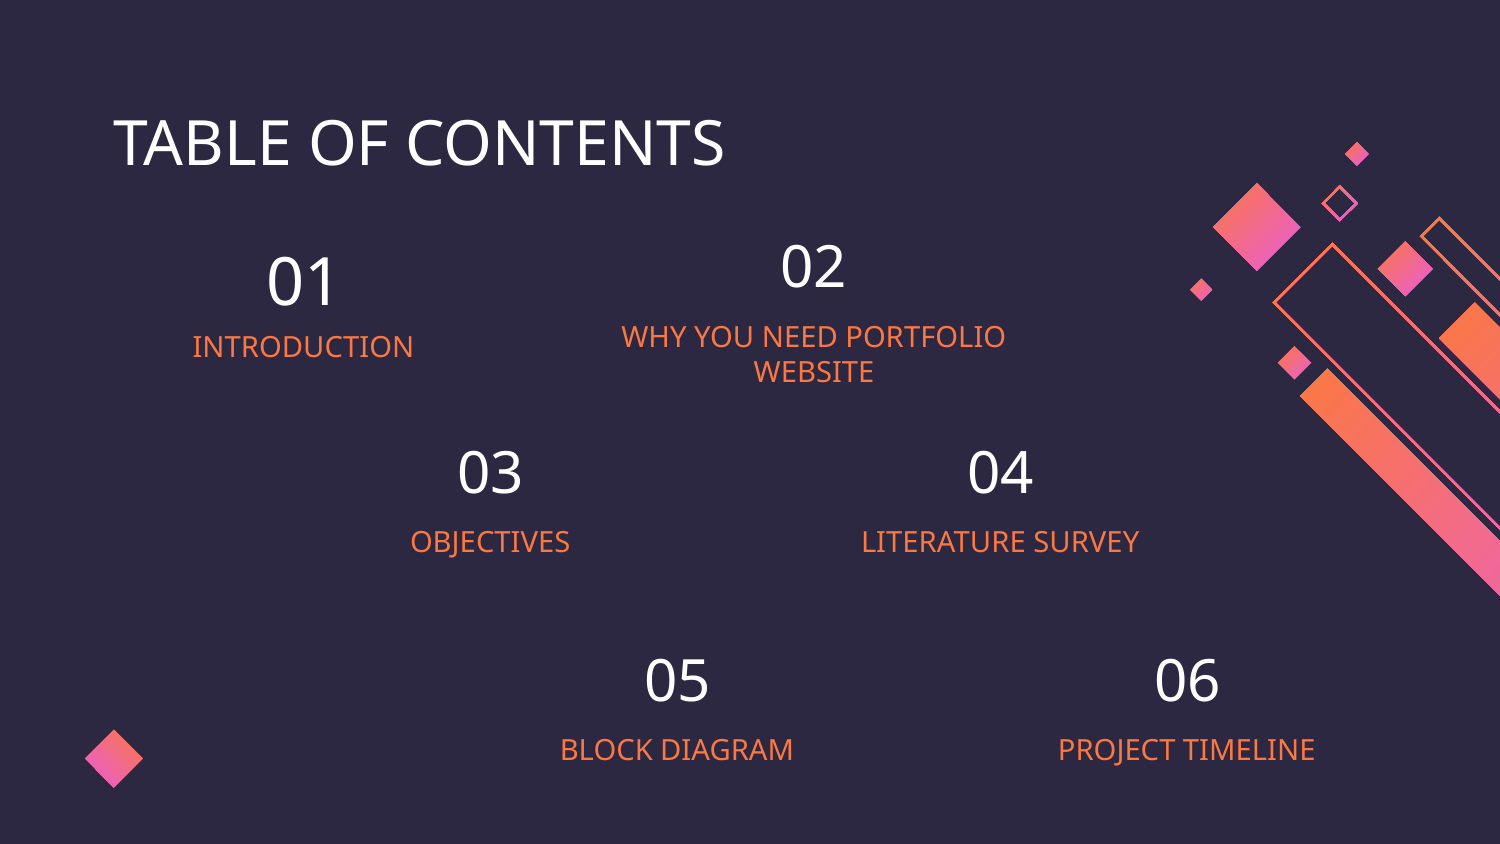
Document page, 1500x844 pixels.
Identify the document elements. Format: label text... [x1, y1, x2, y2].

title 04 [757, 419, 1245, 525]
subtitle LITERATURE SURVEY [747, 508, 1253, 568]
title TABLE OF CONTENTS [98, 88, 1402, 200]
text_box BLOCK DIAGRAM [424, 716, 930, 776]
subtitle INTRODUCTION [51, 312, 556, 372]
text_box 06 [944, 628, 1431, 734]
subtitle OBJECTIVES [238, 508, 743, 568]
title 03 [247, 419, 735, 508]
text_box 05 [434, 628, 922, 716]
title 01 [61, 224, 548, 336]
subtitle WHY YOU NEED PORTFOLIO WEBSITE [562, 302, 1066, 362]
title 02 [570, 213, 1057, 325]
text_box PROJECT TIMELINE [934, 716, 1440, 776]
